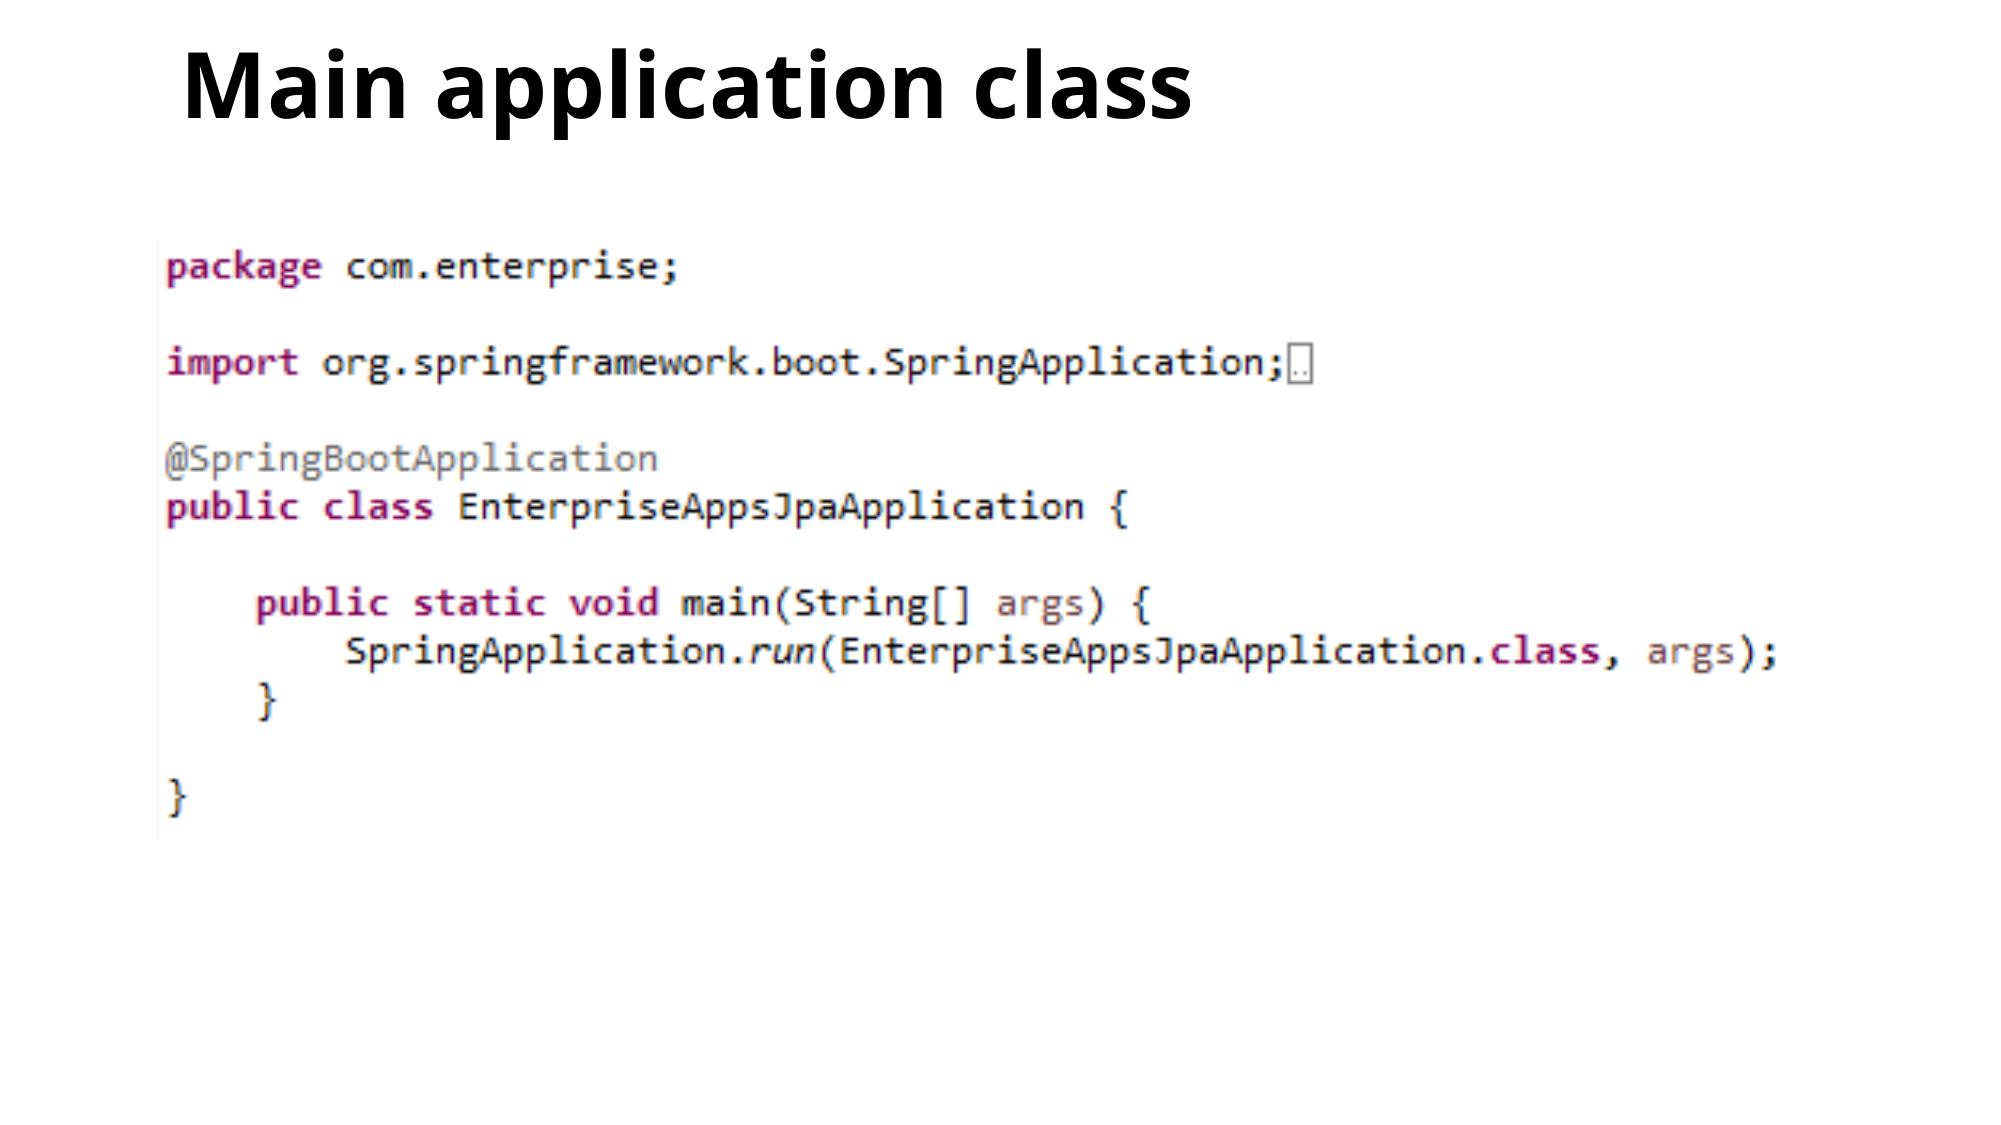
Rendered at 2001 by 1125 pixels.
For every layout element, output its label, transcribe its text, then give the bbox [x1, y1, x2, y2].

title Main application class [165, 0, 1891, 198]
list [157, 241, 1843, 841]
